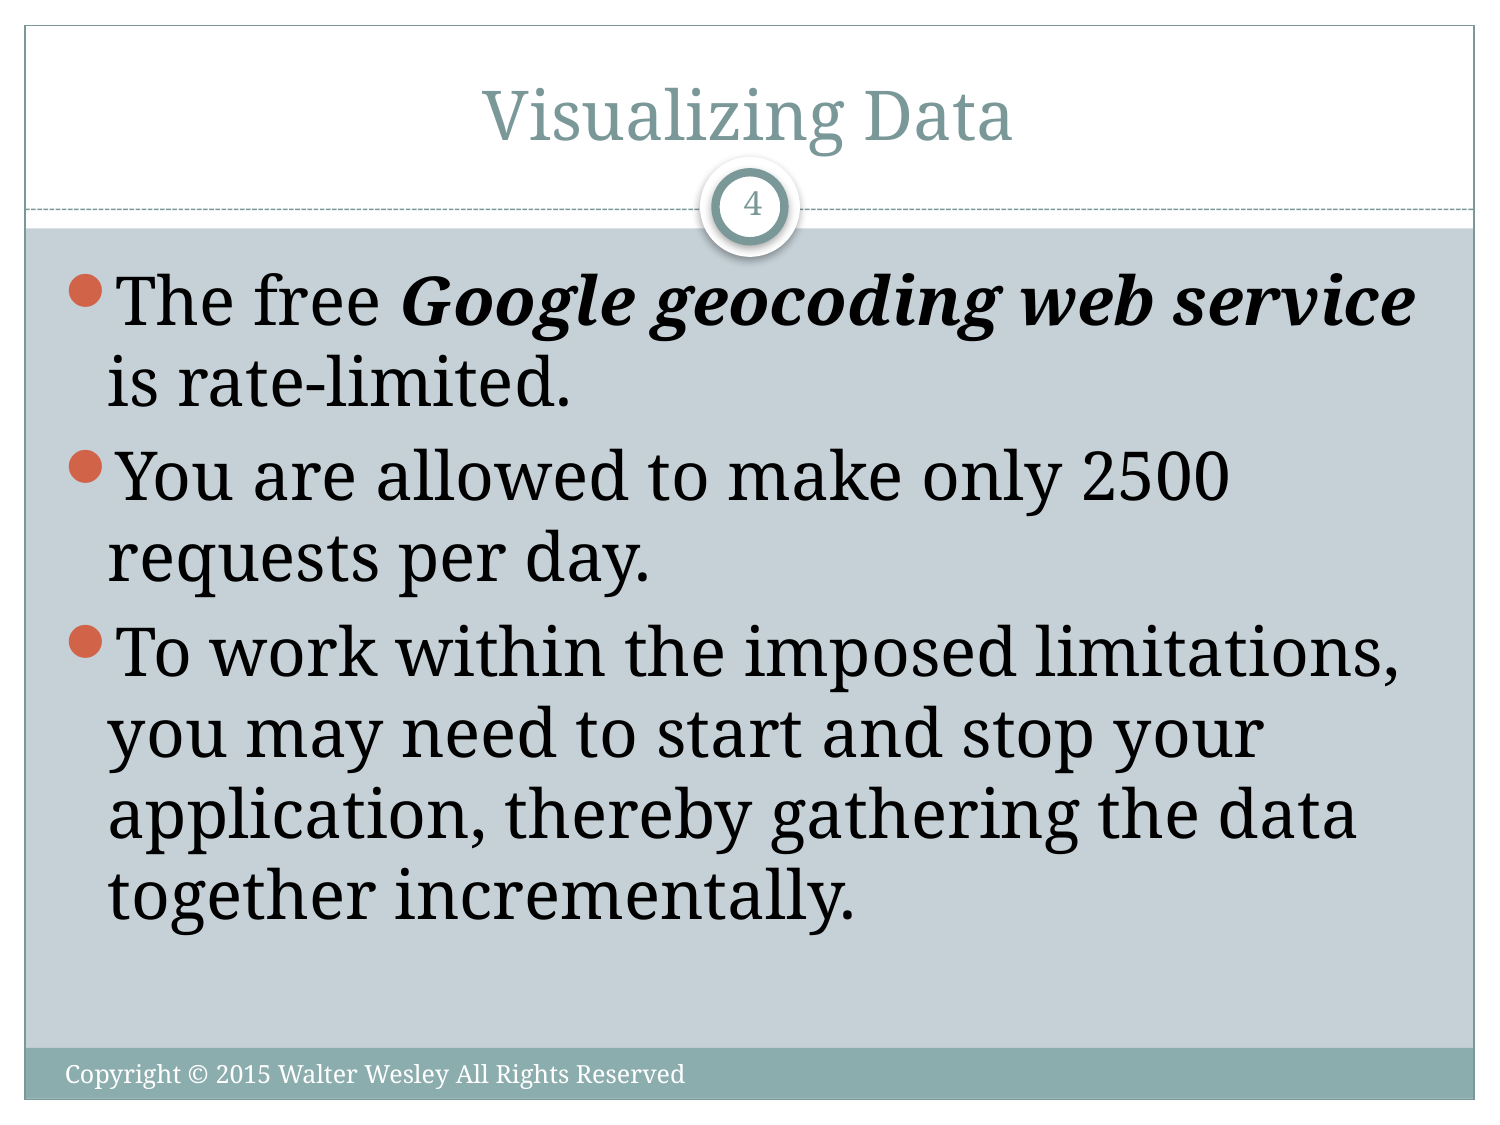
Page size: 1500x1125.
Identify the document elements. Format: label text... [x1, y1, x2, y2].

footer Copyright © 2015 Walter Wesley All Rights Reserved [50, 1051, 763, 1112]
list The free Google geocoding web service is rate-limited. You are allowed to make only 2500 requests per day. To work within the imposed limitations, you may need to start and stop your application, thereby gathering the data together incrementally. [49, 250, 1445, 1001]
slide_number 4 [715, 168, 791, 241]
title Visualizing Data [49, 37, 1450, 162]
